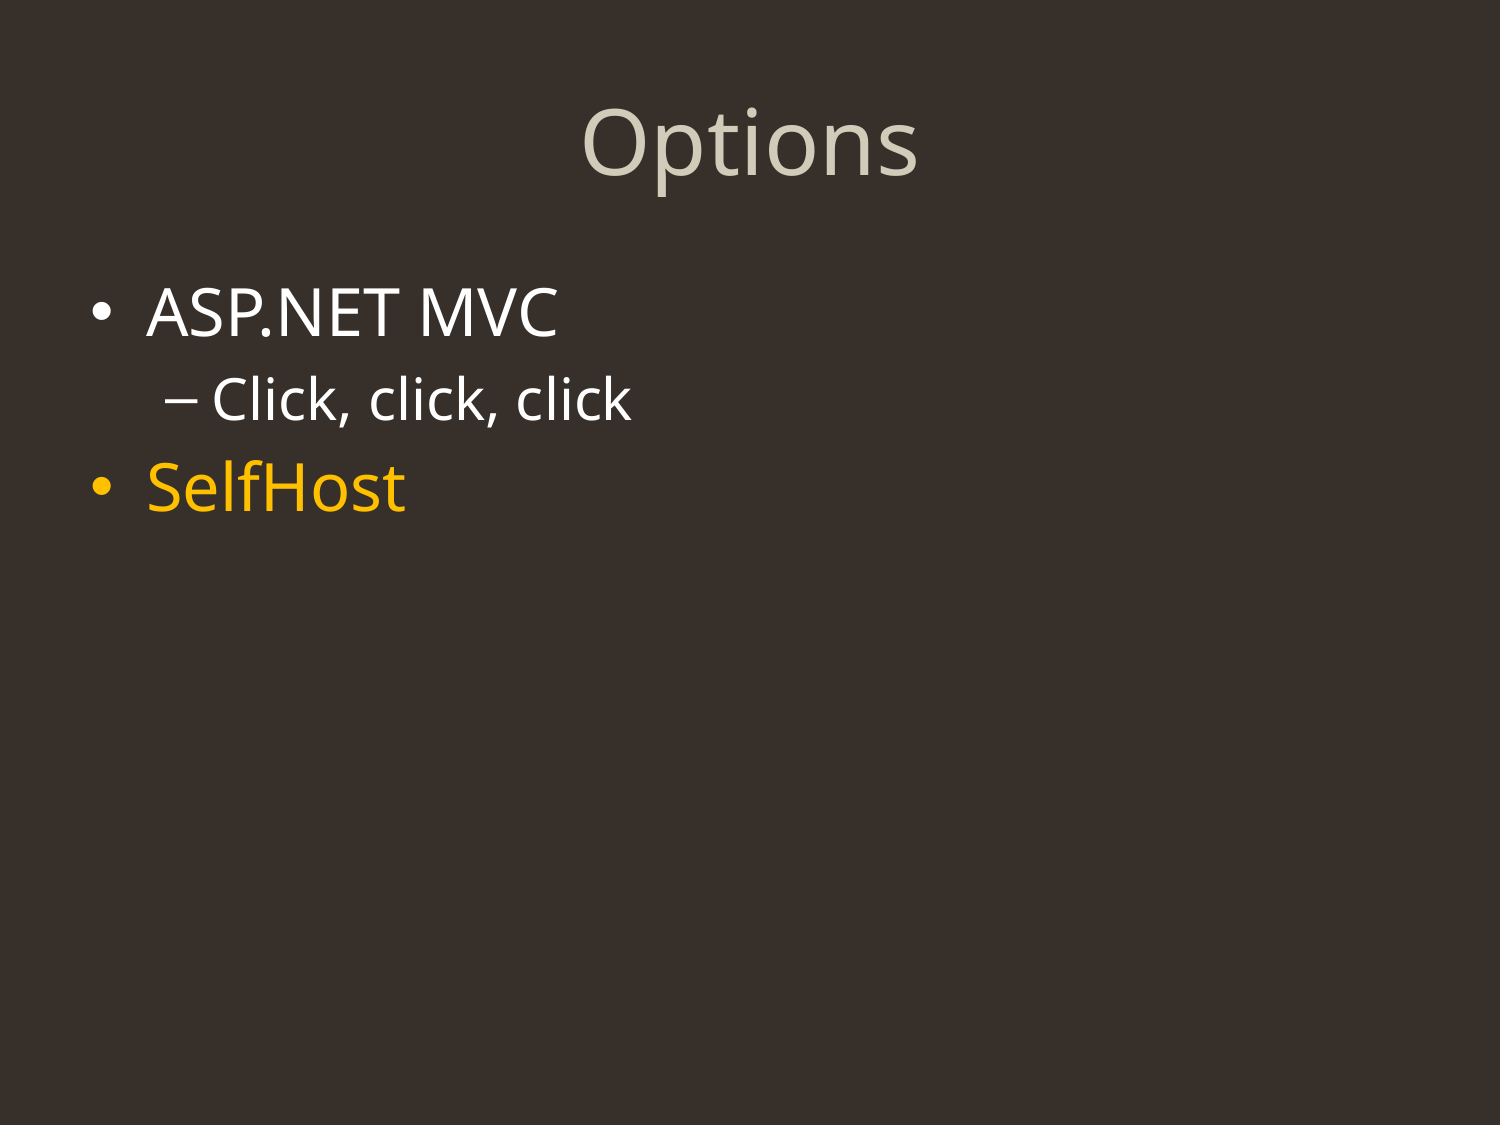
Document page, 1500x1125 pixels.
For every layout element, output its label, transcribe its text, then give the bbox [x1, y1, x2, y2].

title Options [75, 45, 1425, 233]
list ASP.NET MVC Click, click, click SelfHost [75, 262, 1425, 1005]
